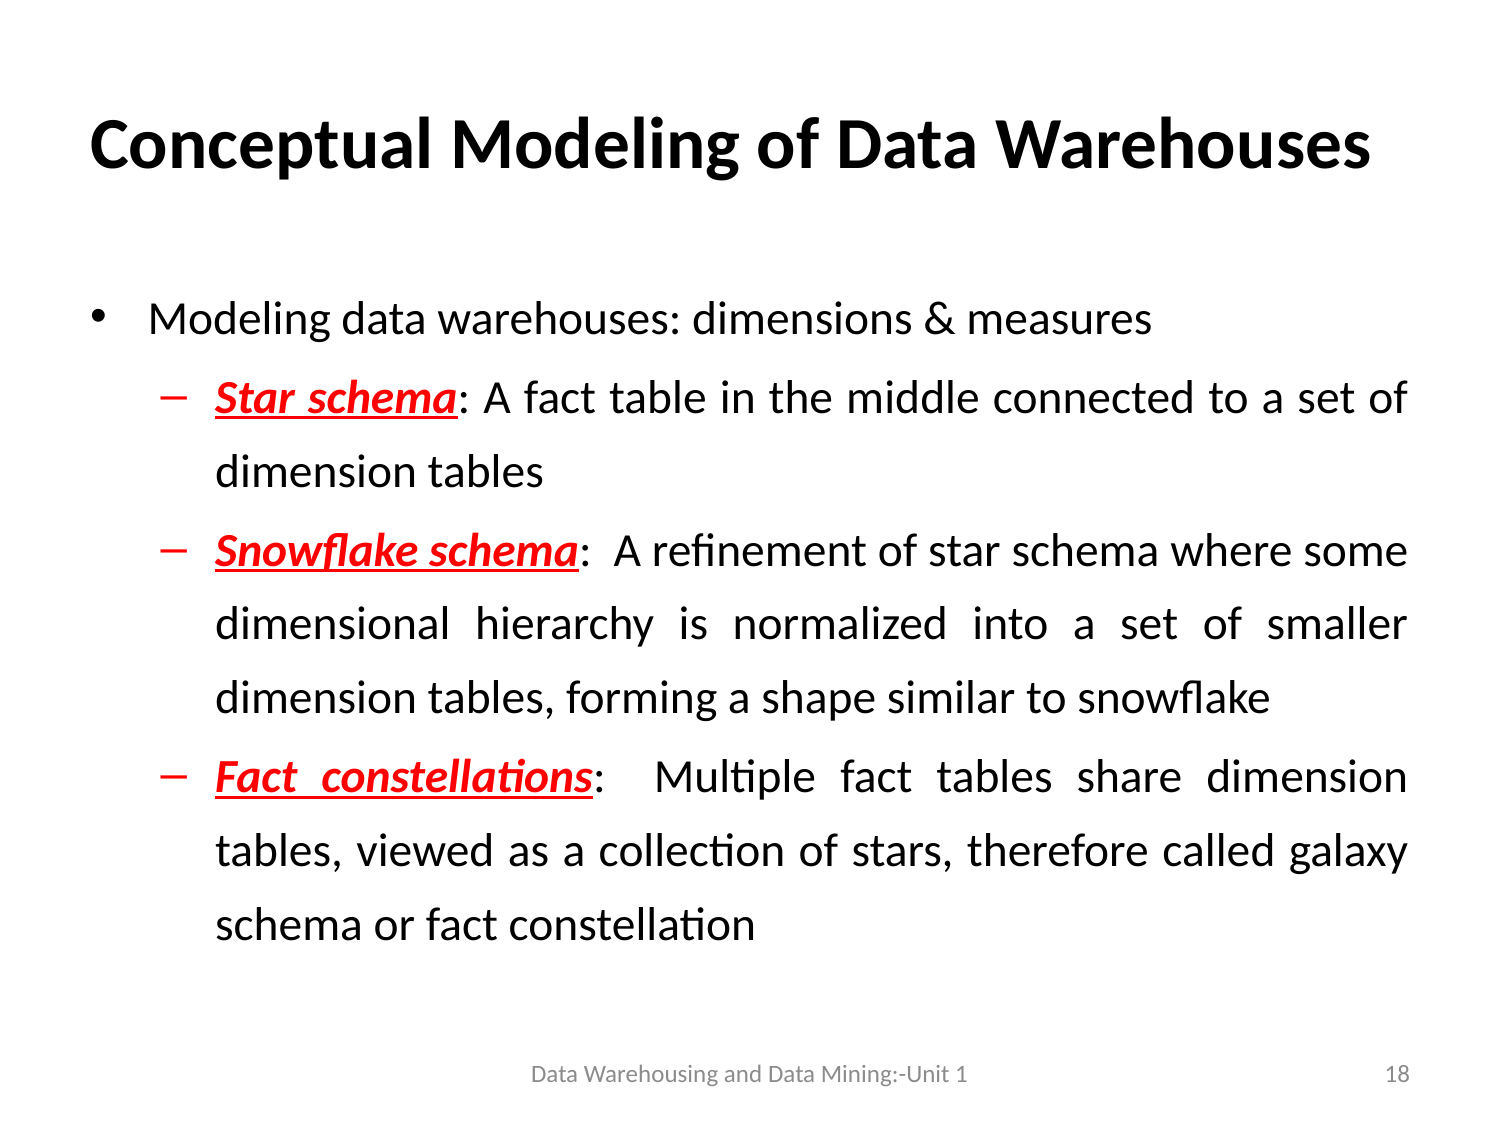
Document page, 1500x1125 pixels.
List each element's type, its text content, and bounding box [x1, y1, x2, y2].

title Conceptual Modeling of Data Warehouses [75, 45, 1425, 233]
list Modeling data warehouses: dimensions & measures Star schema: A fact table in the middle connected to a set of dimension tables Snowflake schema: A refinement of star schema where some dimensional hierarchy is normalized into a set of smaller dimension tables, forming a shape similar to snowflake Fact constellations: Multiple fact tables share dimension tables, viewed as a collection of stars, therefore called galaxy schema or fact constellation [75, 262, 1425, 1005]
footer Data Warehousing and Data Mining:-Unit 1 [512, 1042, 988, 1103]
slide_number 18 [1074, 1042, 1425, 1103]
